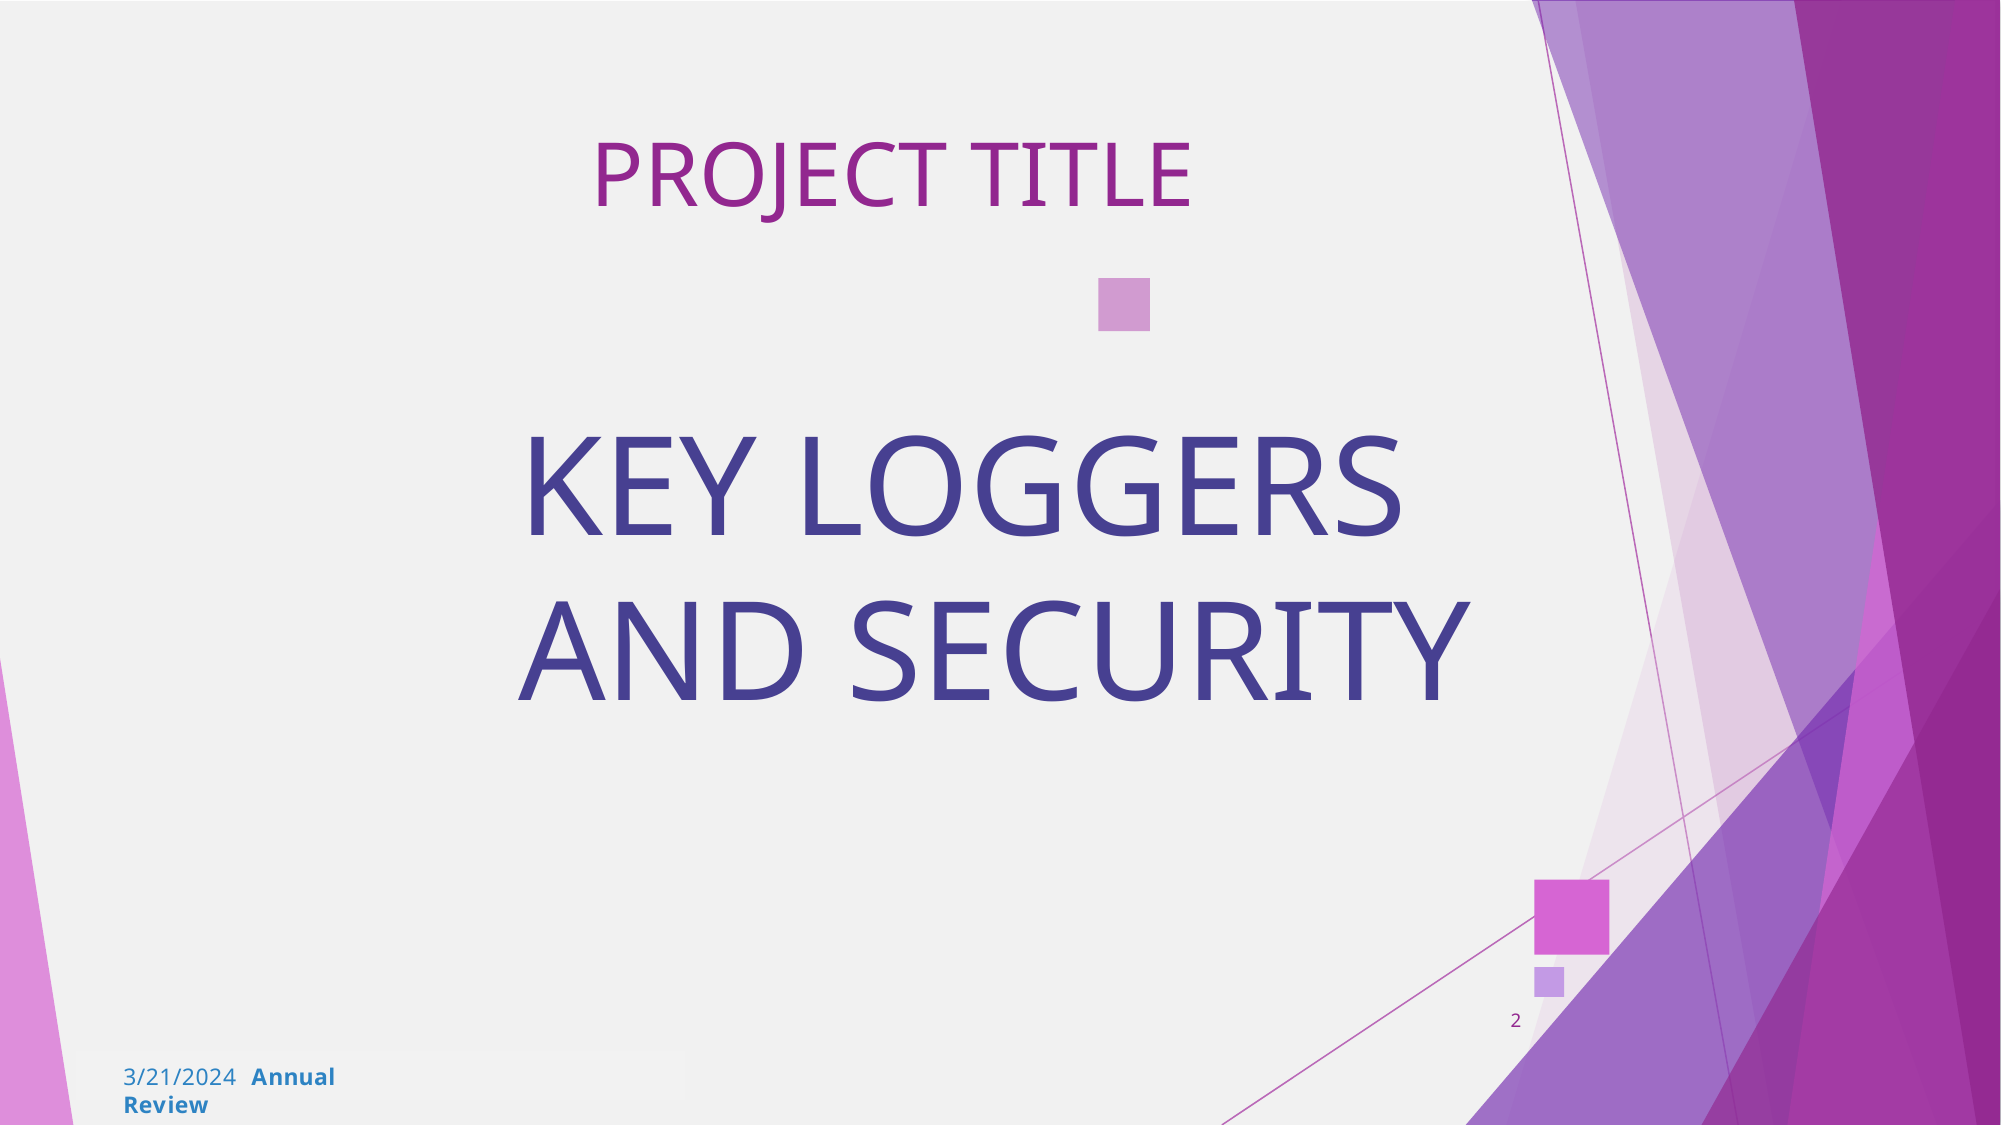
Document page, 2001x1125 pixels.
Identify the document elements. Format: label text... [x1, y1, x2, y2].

text_box KEY LOGGERS AND SECURITY [0, 0, 1218, 1125]
title PROJECT TITLE [588, 115, 1215, 306]
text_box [1220, 0, 2000, 1125]
text_box [1098, 306, 1150, 332]
text_box [0, 658, 74, 1125]
text_box 3/21/2024 Annual Review [121, 1110, 417, 1118]
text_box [75, 1050, 685, 1101]
